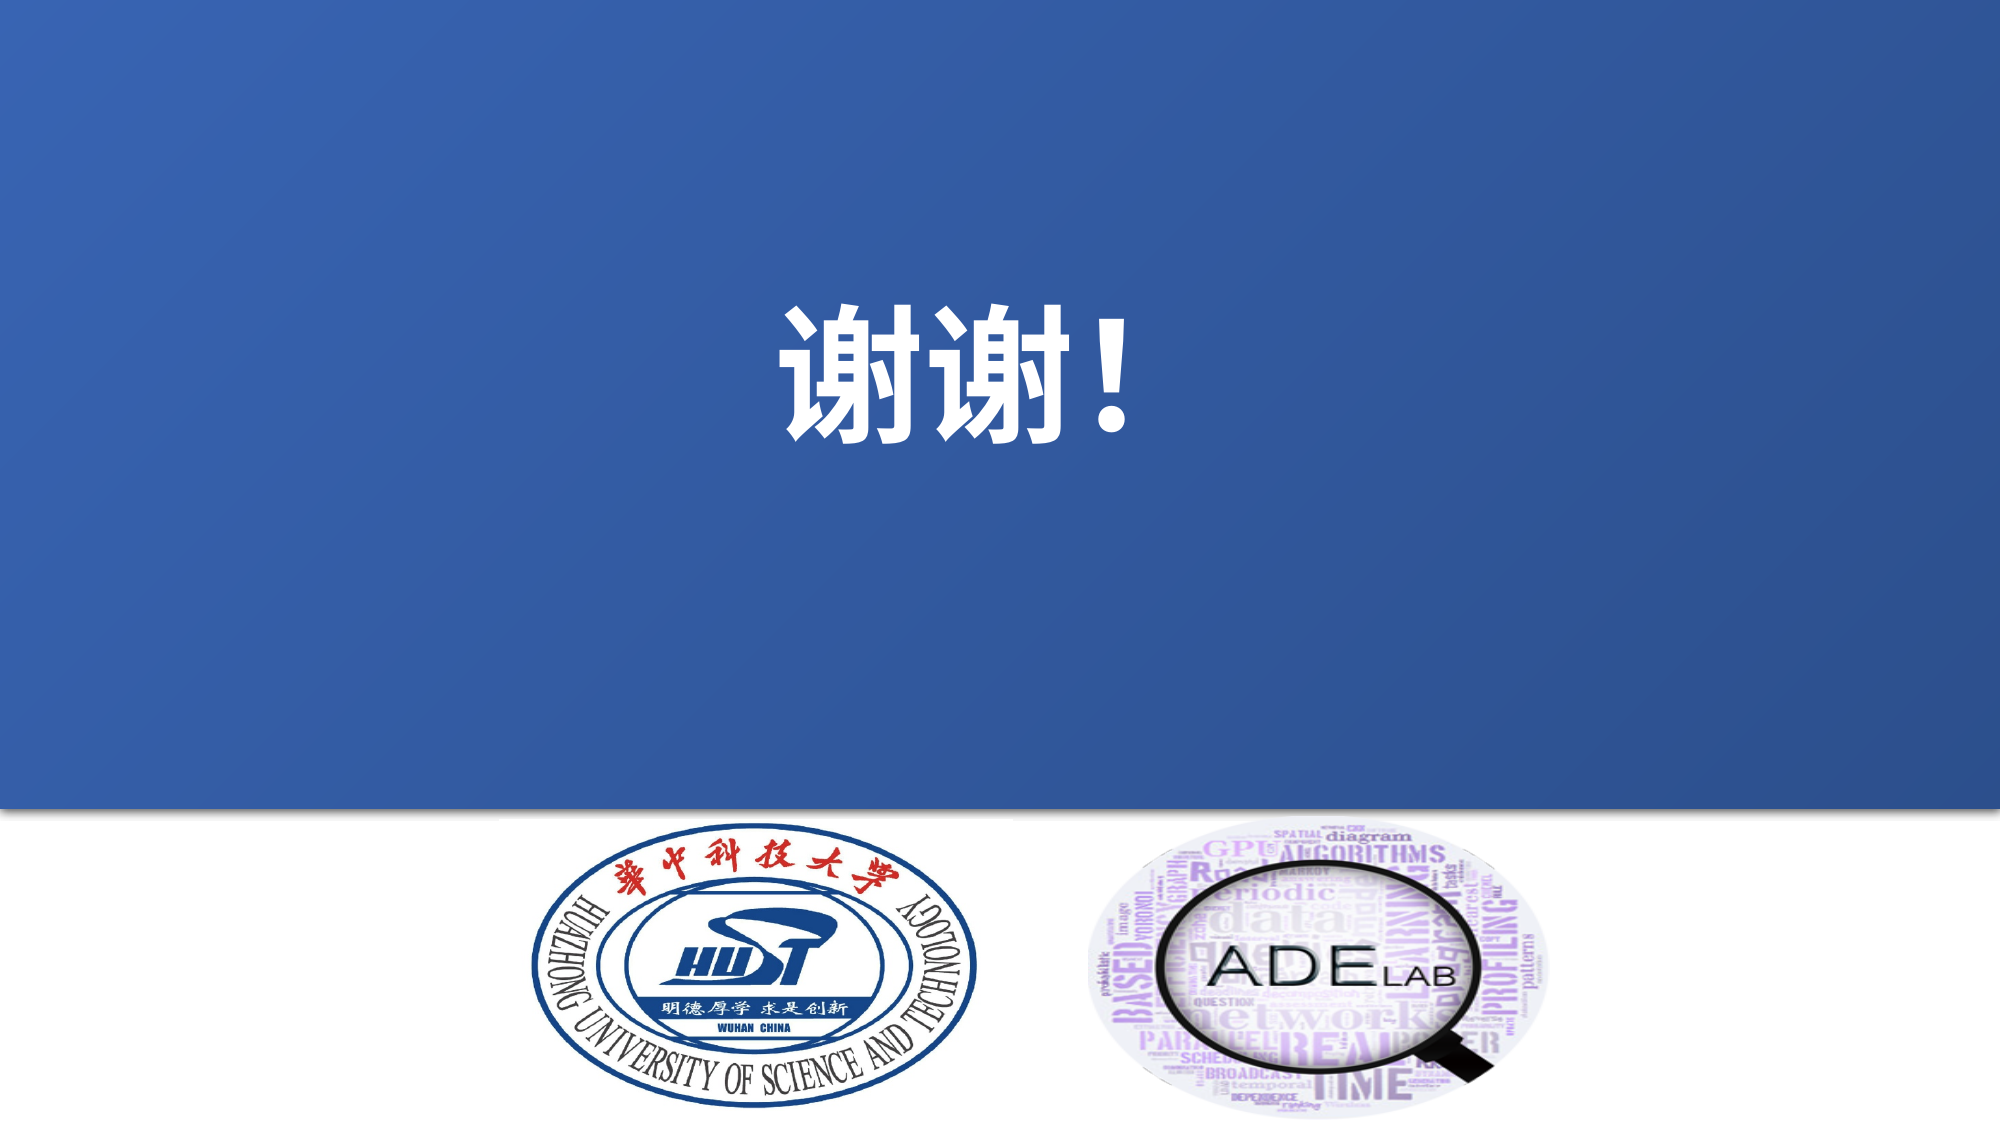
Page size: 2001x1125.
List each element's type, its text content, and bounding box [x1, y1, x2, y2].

picture [499, 819, 1013, 1111]
title 谢谢！ [376, 203, 1624, 472]
text_box [0, 0, 2000, 809]
picture [1088, 816, 1550, 1120]
